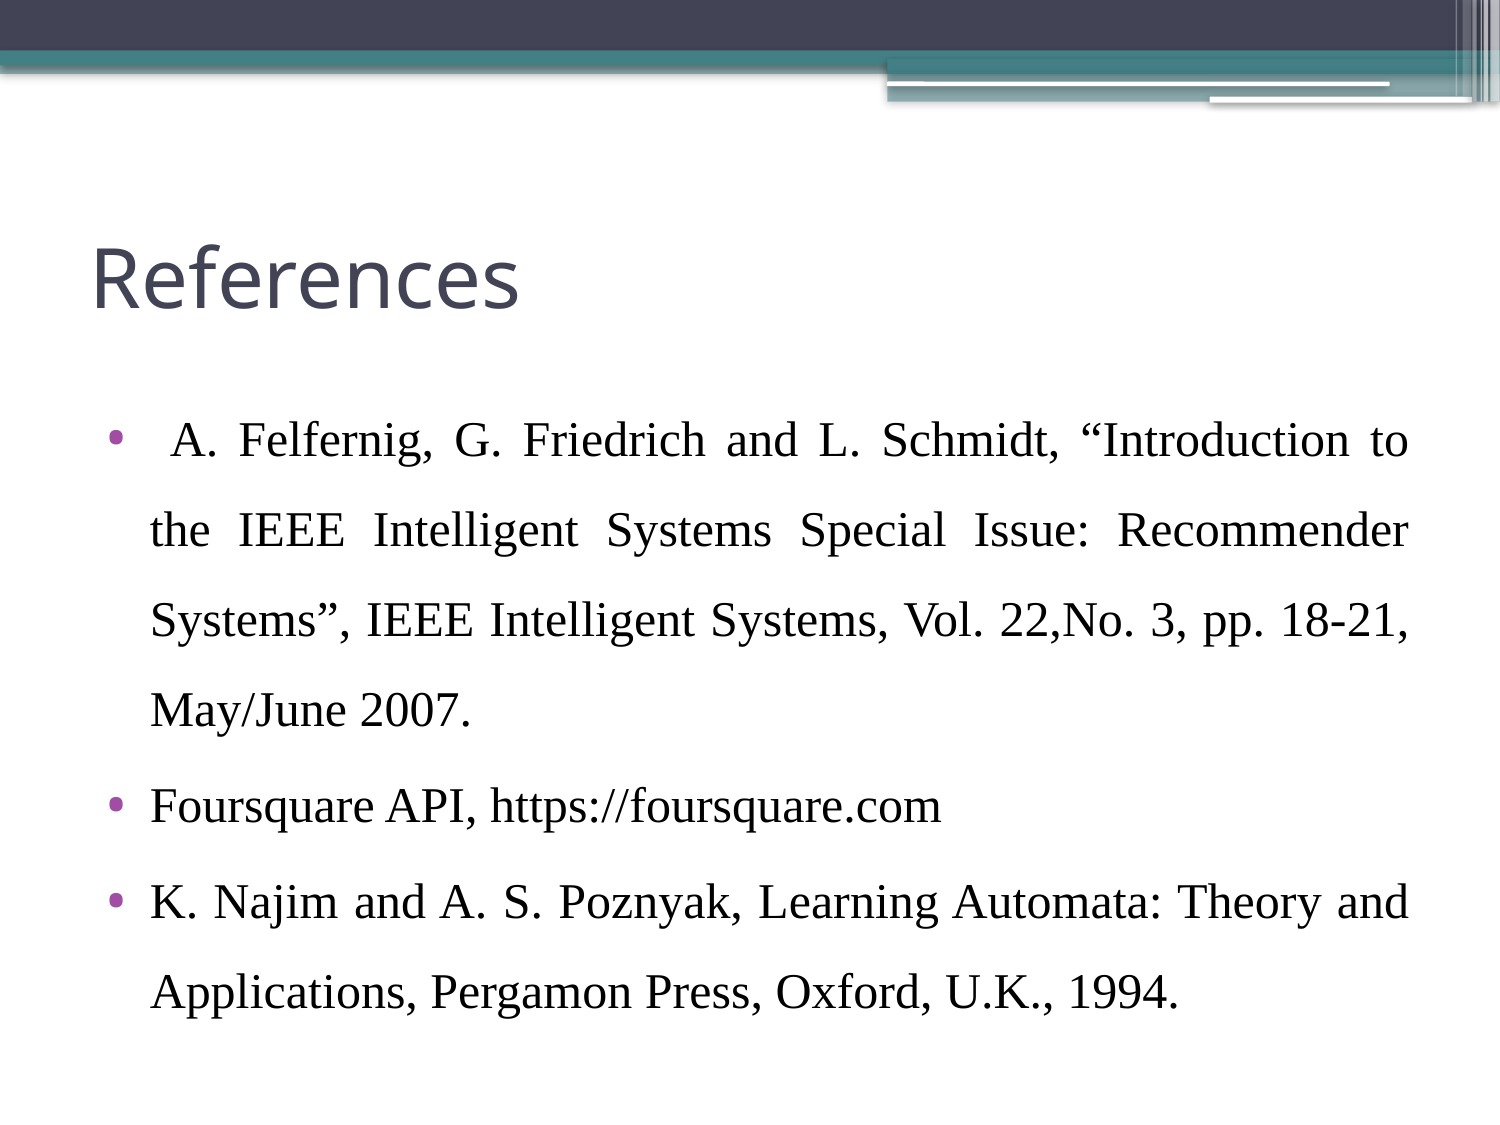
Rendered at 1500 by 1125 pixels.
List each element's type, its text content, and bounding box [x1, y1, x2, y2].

title References [75, 187, 1425, 363]
list A. Felfernig, G. Friedrich and L. Schmidt, “Introduction to the IEEE Intelligent Systems Special Issue: Recommender Systems”, IEEE Intelligent Systems, Vol. 22,No. 3, pp. 18-21, May/June 2007. Foursquare API, https://foursquare.com K. Najim and A. S. Poznyak, Learning Automata: Theory and Applications, Pergamon Press, Oxford, U.K., 1994. [75, 368, 1425, 1079]
